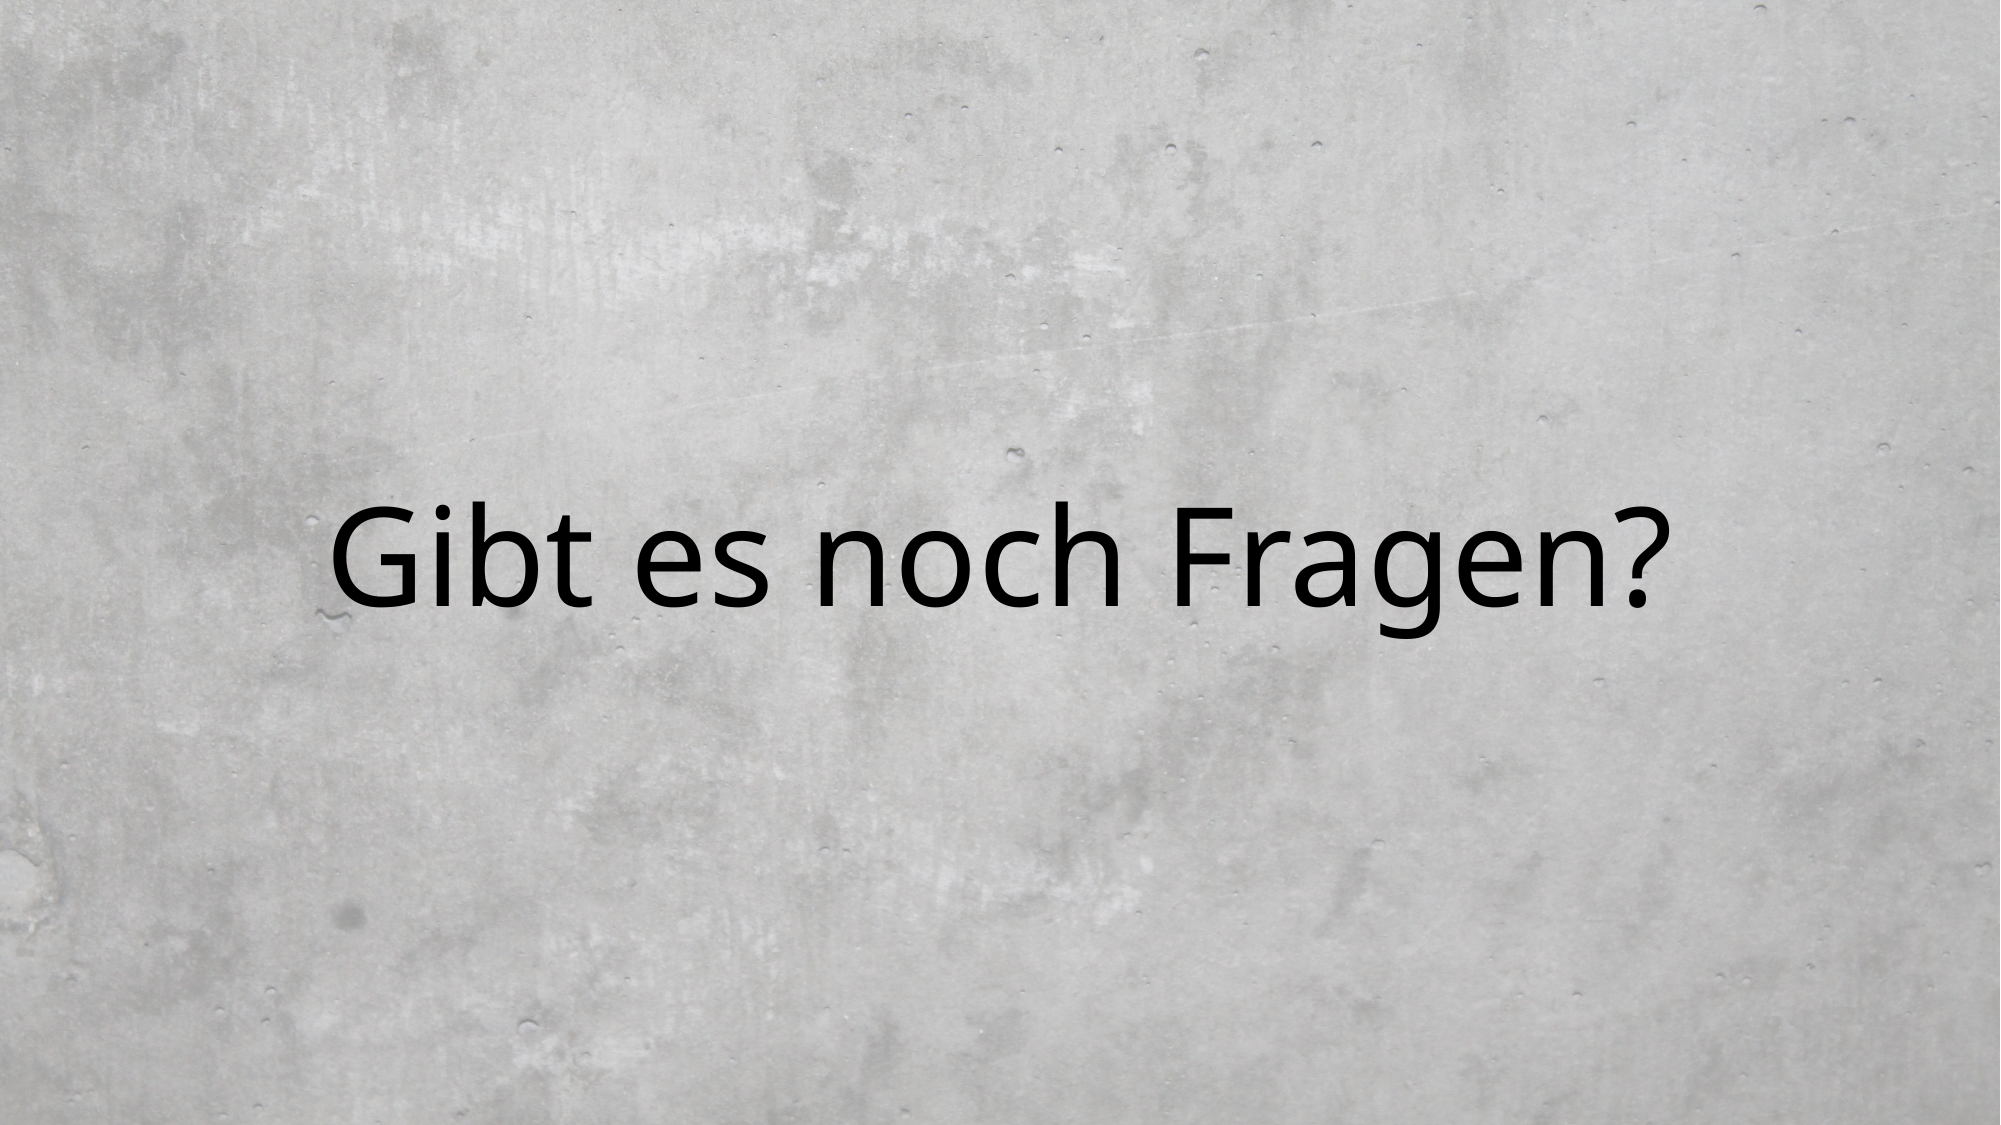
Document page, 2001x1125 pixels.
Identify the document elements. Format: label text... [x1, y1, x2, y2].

title Gibt es noch Fragen? [137, 453, 1863, 672]
